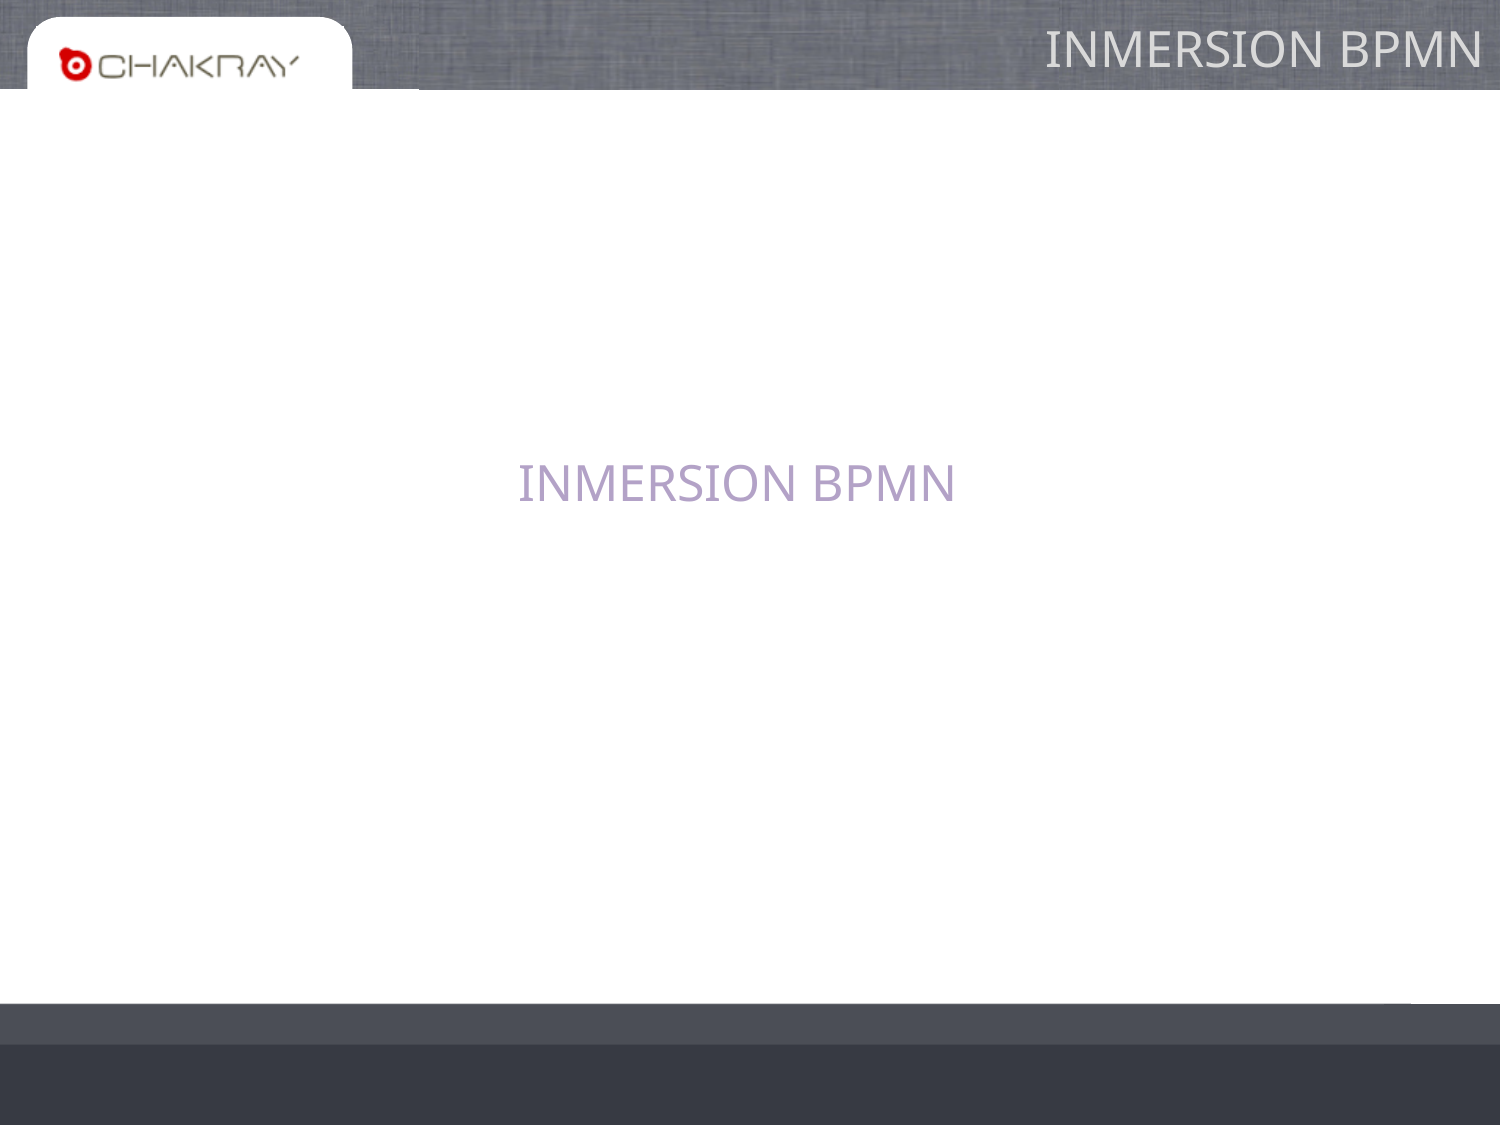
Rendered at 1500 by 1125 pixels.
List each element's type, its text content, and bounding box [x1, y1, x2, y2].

title INMERSION BPMN [372, 11, 1500, 84]
picture [0, 0, 1500, 114]
text_box INMERSION BPMN [242, 444, 1235, 520]
picture [0, 1001, 1500, 1125]
